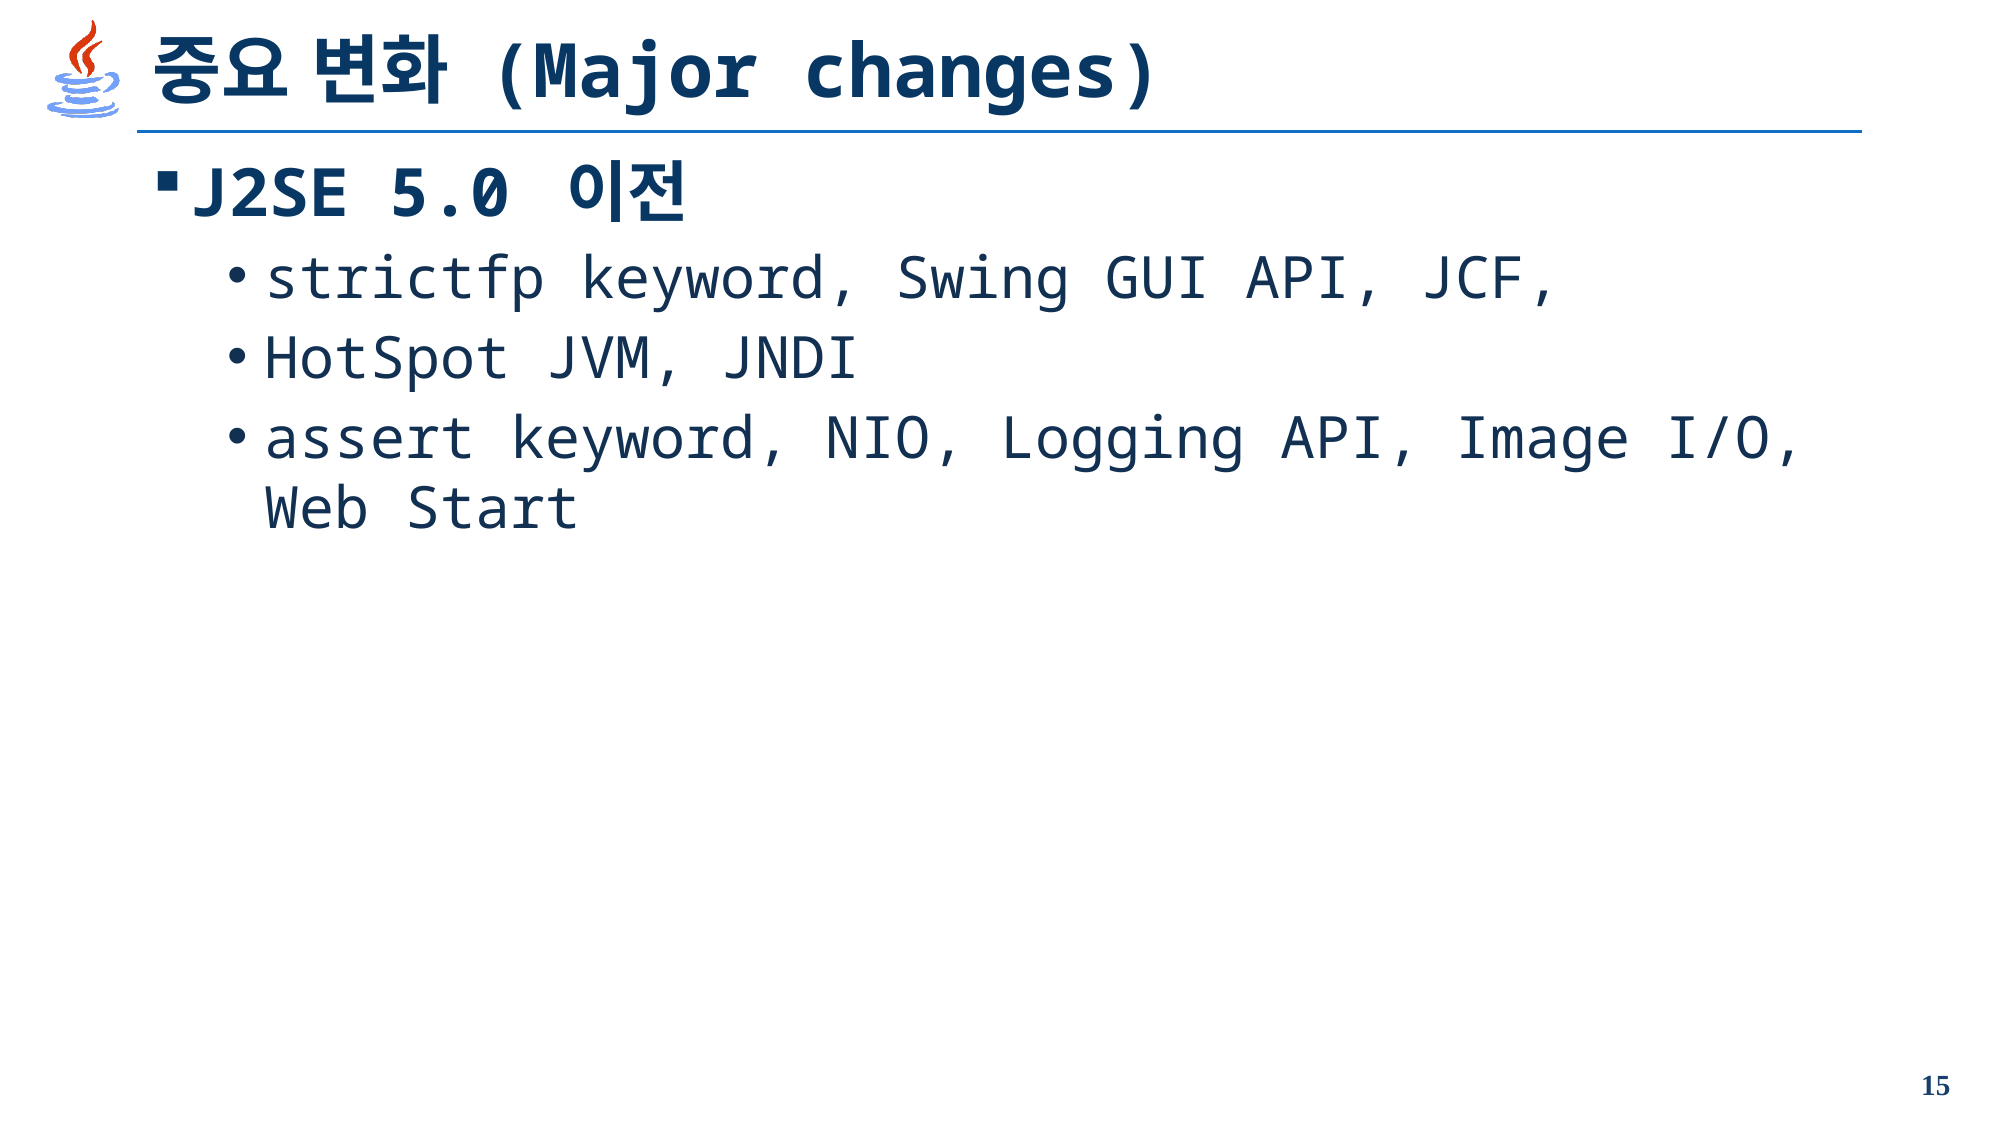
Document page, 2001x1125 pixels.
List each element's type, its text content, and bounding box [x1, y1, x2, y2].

title 중요 변화 (Major changes) [137, 21, 1863, 126]
picture [34, 20, 132, 118]
slide_number 15 [1862, 1053, 1966, 1114]
list J2SE 5.0 이전 strictfp keyword, Swing GUI API, JCF, HotSpot JVM, JNDI assert keyword, NIO, Logging API, Image I/O, Web Start [137, 142, 1863, 1038]
